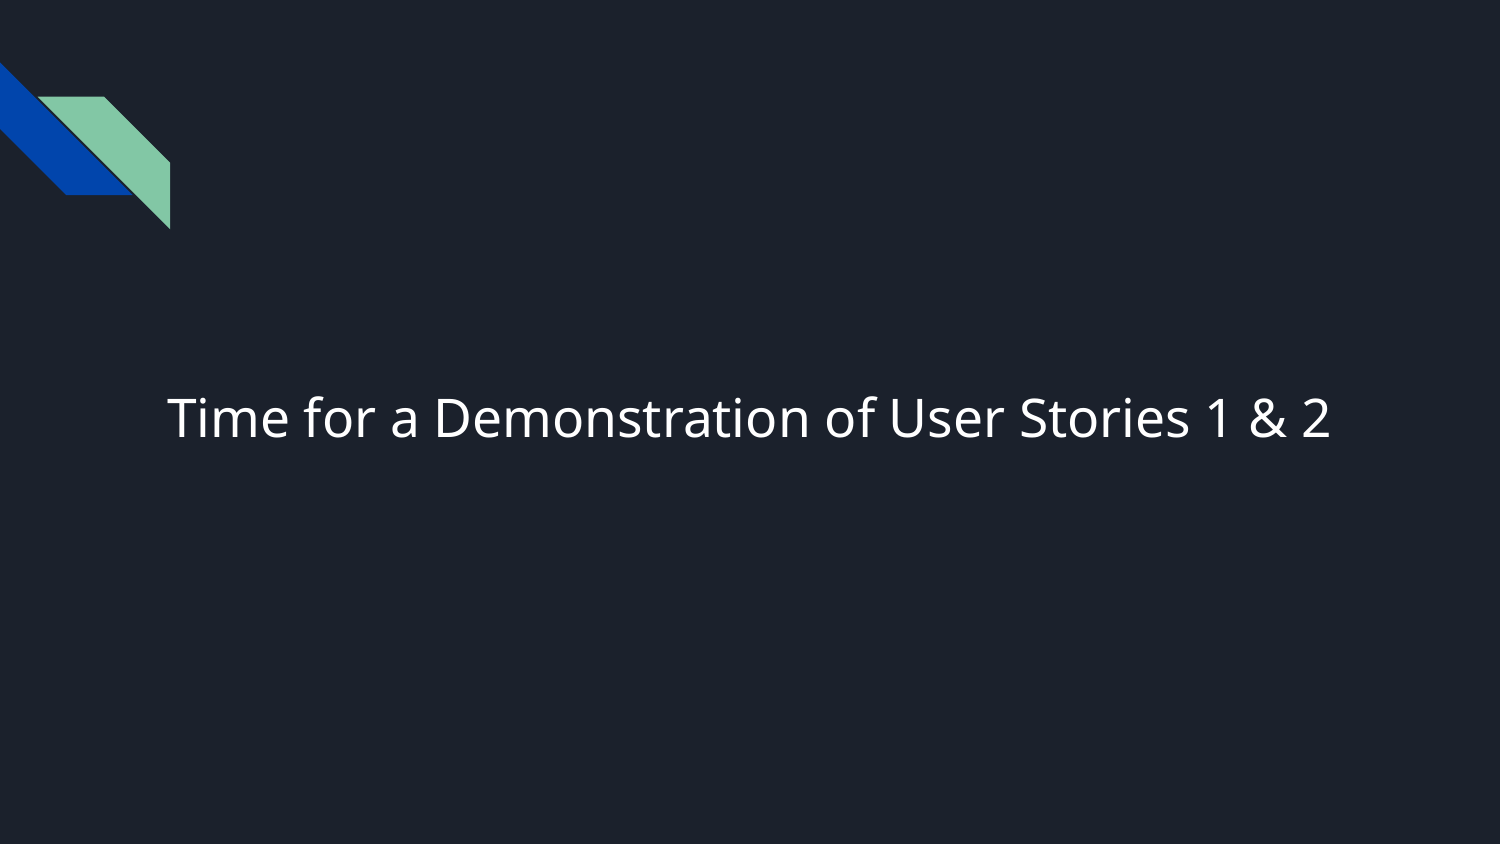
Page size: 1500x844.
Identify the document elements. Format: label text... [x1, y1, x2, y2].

title Time for a Demonstration of User Stories 1 & 2 [101, 369, 1399, 475]
